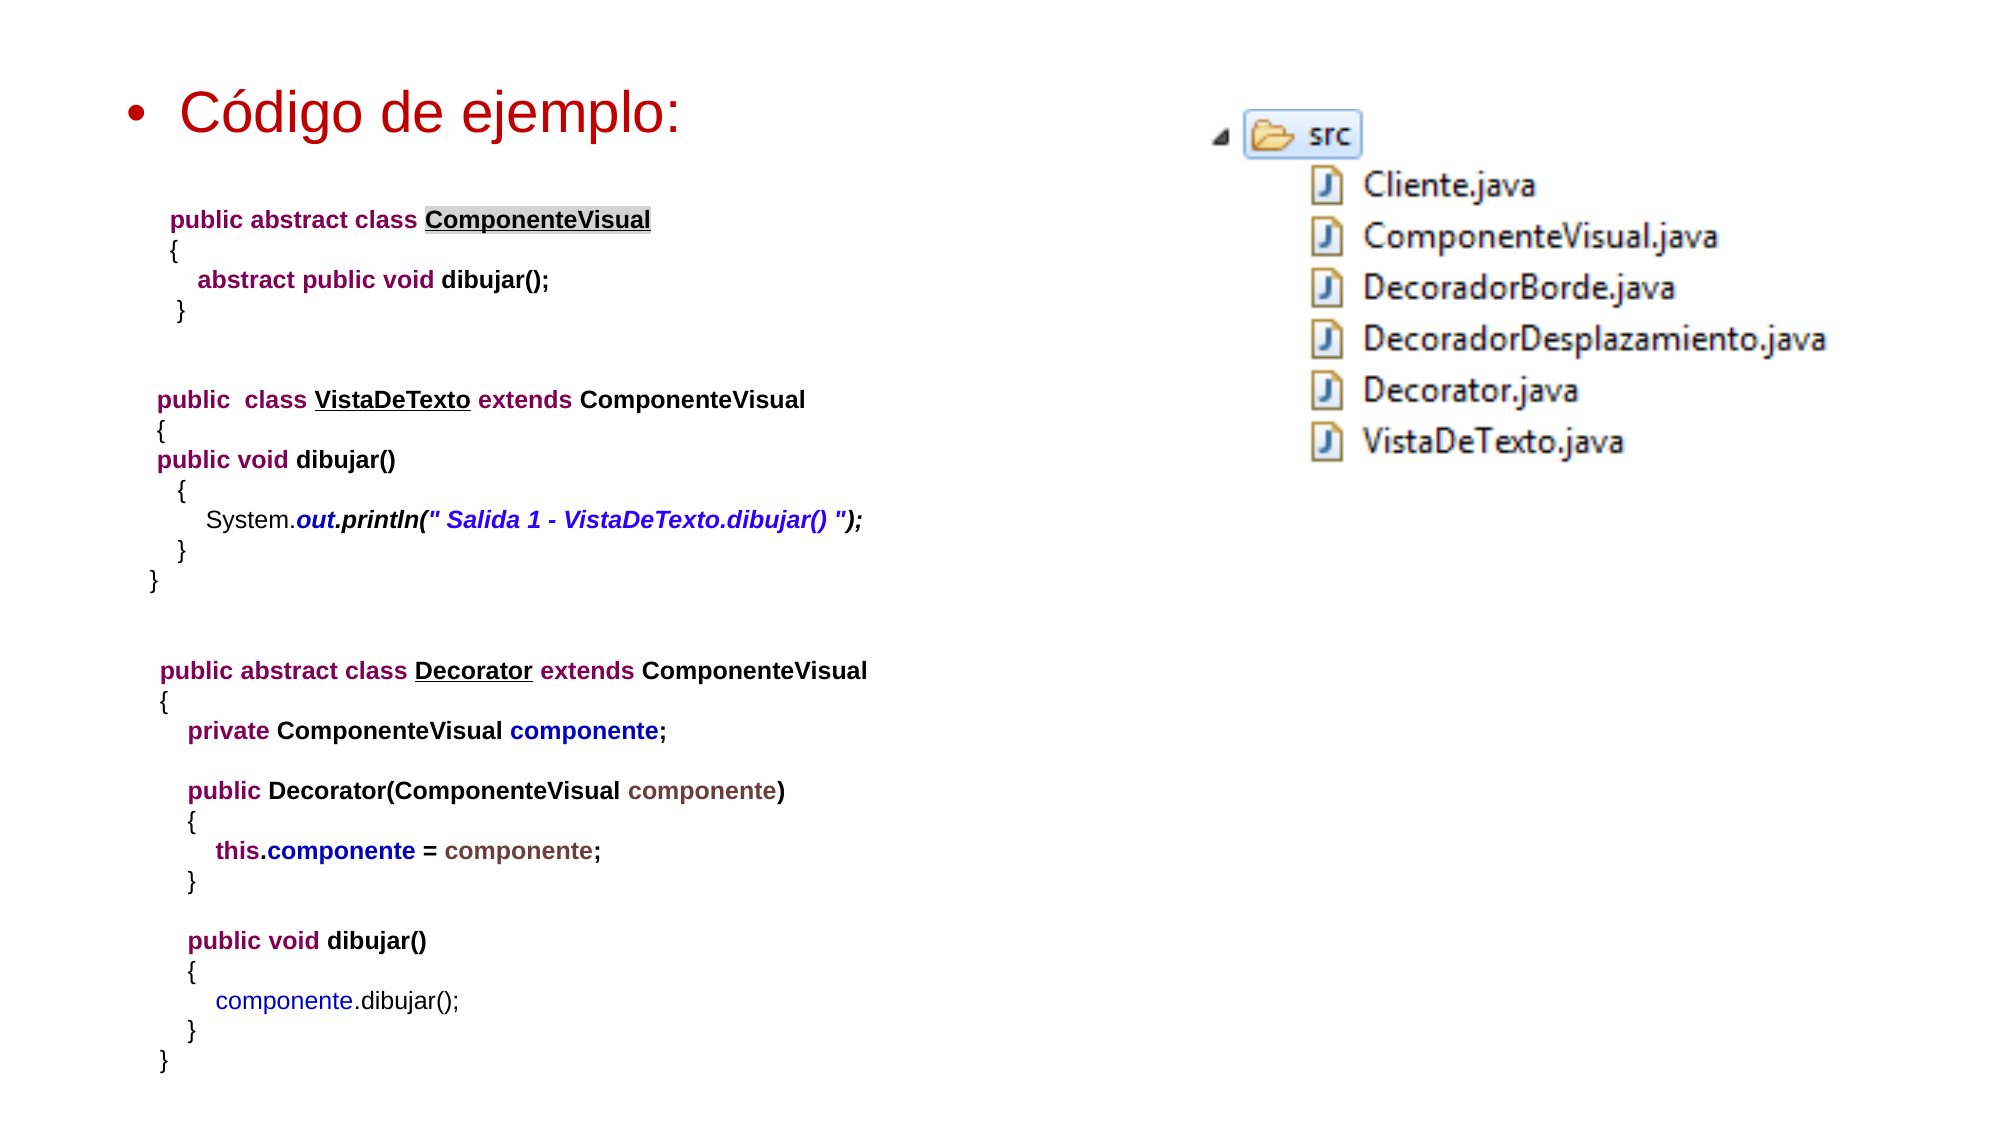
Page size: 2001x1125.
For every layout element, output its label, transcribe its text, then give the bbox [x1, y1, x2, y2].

text_box public abstract class Decorator extends ComponenteVisual { private ComponenteVisual componente; public Decorator(ComponenteVisual componente) { this.componente = componente; } public void dibujar() { componente.dibujar(); } } [144, 647, 1145, 1082]
text_box • Código de ejemplo: [111, 66, 738, 152]
text_box public class VistaDeTexto extends ComponenteVisual { public void dibujar() { System.out.println(" Salida 1 - VistaDeTexto.dibujar() "); } } [135, 376, 1135, 601]
picture [1189, 109, 1845, 471]
text_box public abstract class ComponenteVisual { abstract public void dibujar(); } [155, 195, 1155, 331]
